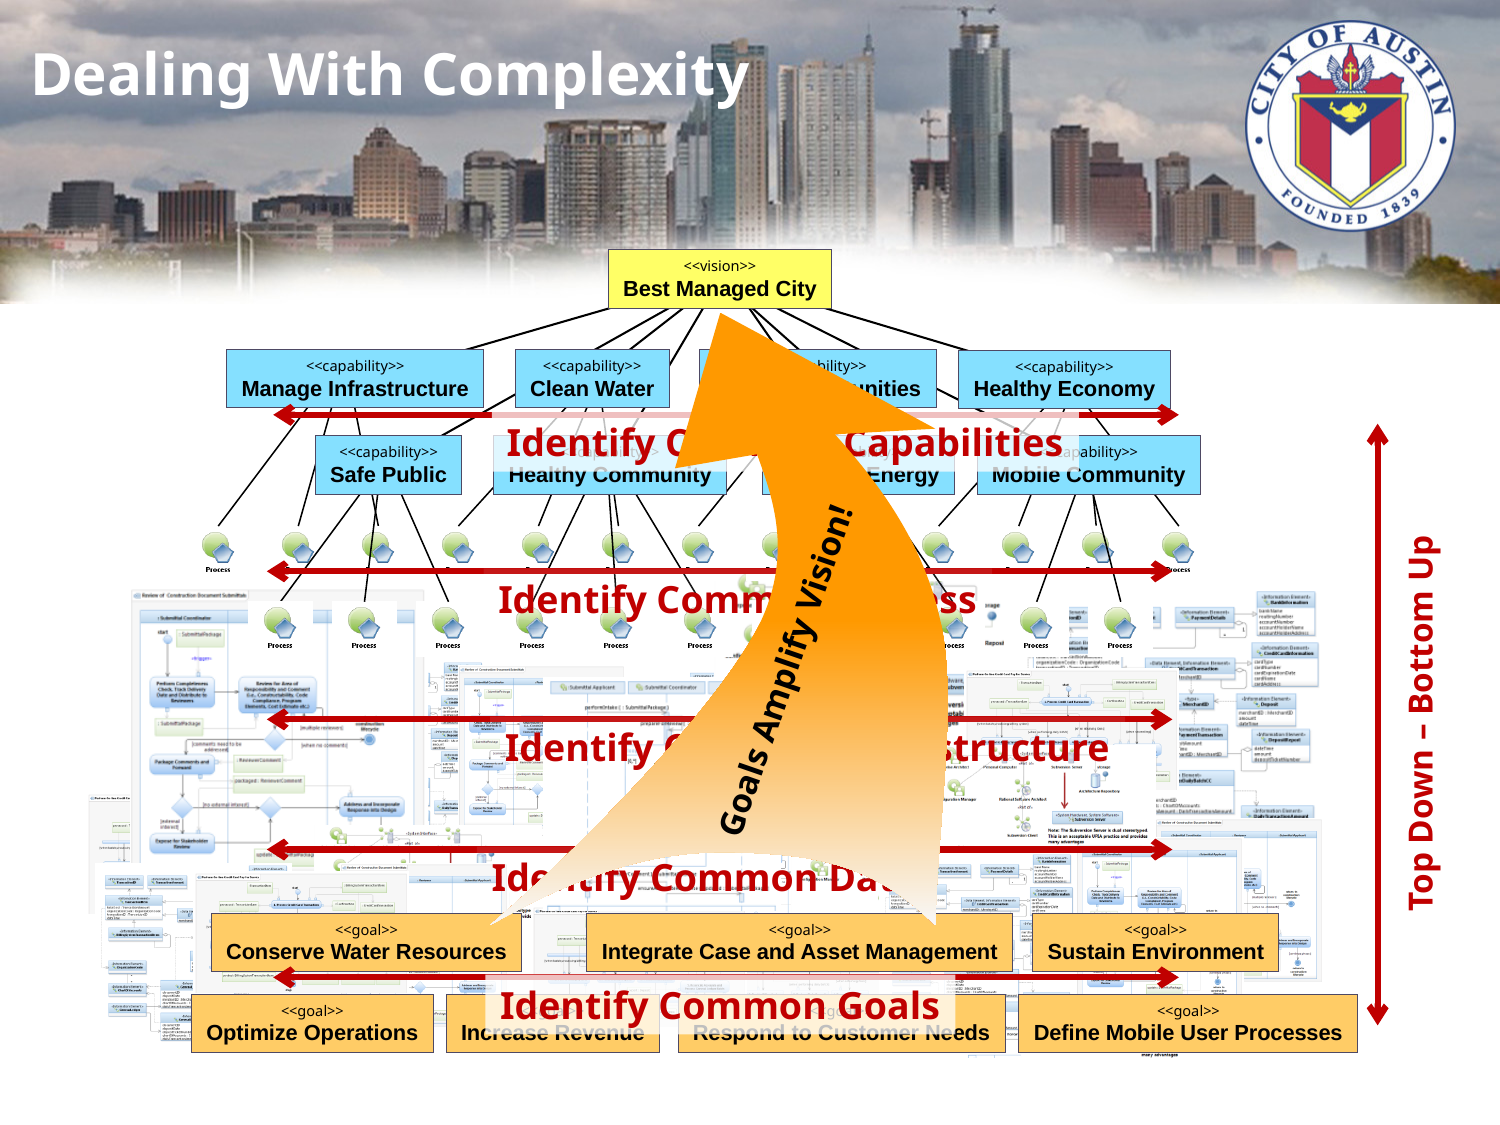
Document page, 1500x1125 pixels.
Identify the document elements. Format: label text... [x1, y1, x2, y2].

text_box <<vision>> Best Managed City [608, 249, 832, 277]
title Dealing With Complexity [29, 38, 1500, 117]
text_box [953, 372, 1212, 657]
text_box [489, 312, 948, 926]
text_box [272, 974, 1180, 1036]
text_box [266, 846, 484, 908]
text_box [953, 716, 1173, 778]
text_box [189, 912, 1362, 1054]
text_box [953, 846, 1173, 908]
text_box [185, 372, 484, 657]
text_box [953, 568, 1173, 630]
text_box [266, 716, 484, 778]
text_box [272, 411, 484, 473]
picture [0, 0, 1500, 304]
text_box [223, 279, 1203, 496]
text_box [266, 568, 484, 630]
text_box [86, 571, 484, 1058]
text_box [953, 571, 1324, 911]
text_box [953, 411, 1180, 473]
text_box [1377, 423, 1448, 1026]
